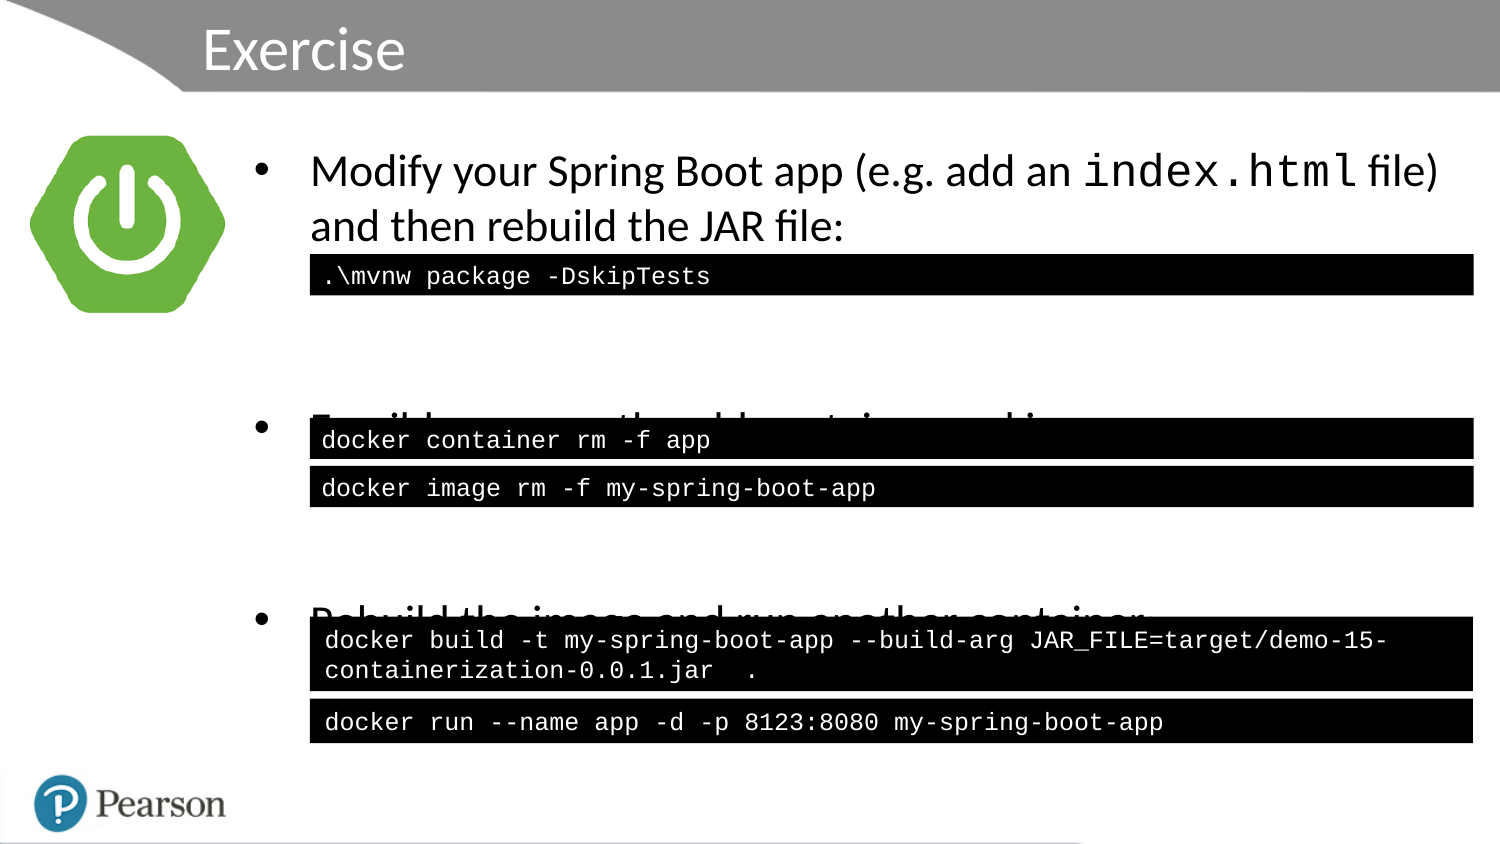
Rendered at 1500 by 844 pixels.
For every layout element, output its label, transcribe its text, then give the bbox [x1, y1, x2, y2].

text_box docker image rm -f my-spring-boot-app [309, 465, 1474, 508]
title Exercise [187, 0, 1426, 93]
picture [0, 0, 1500, 844]
text_box docker container rm -f app [309, 417, 1474, 459]
text_box docker build -t my-spring-boot-app --build-arg JAR_FILE=target/demo-15-containerization-0.0.1.jar . [309, 616, 1473, 692]
text_box .\mvnw package -DskipTests [309, 254, 1474, 296]
list Modify your Spring Boot app (e.g. add an index.html file) and then rebuild the JAR file: Forcibly remove the old container and image: Rebuild the image and run another container: [238, 133, 1481, 716]
text_box docker run --name app -d -p 8123:8080 my-spring-boot-app [309, 698, 1473, 744]
